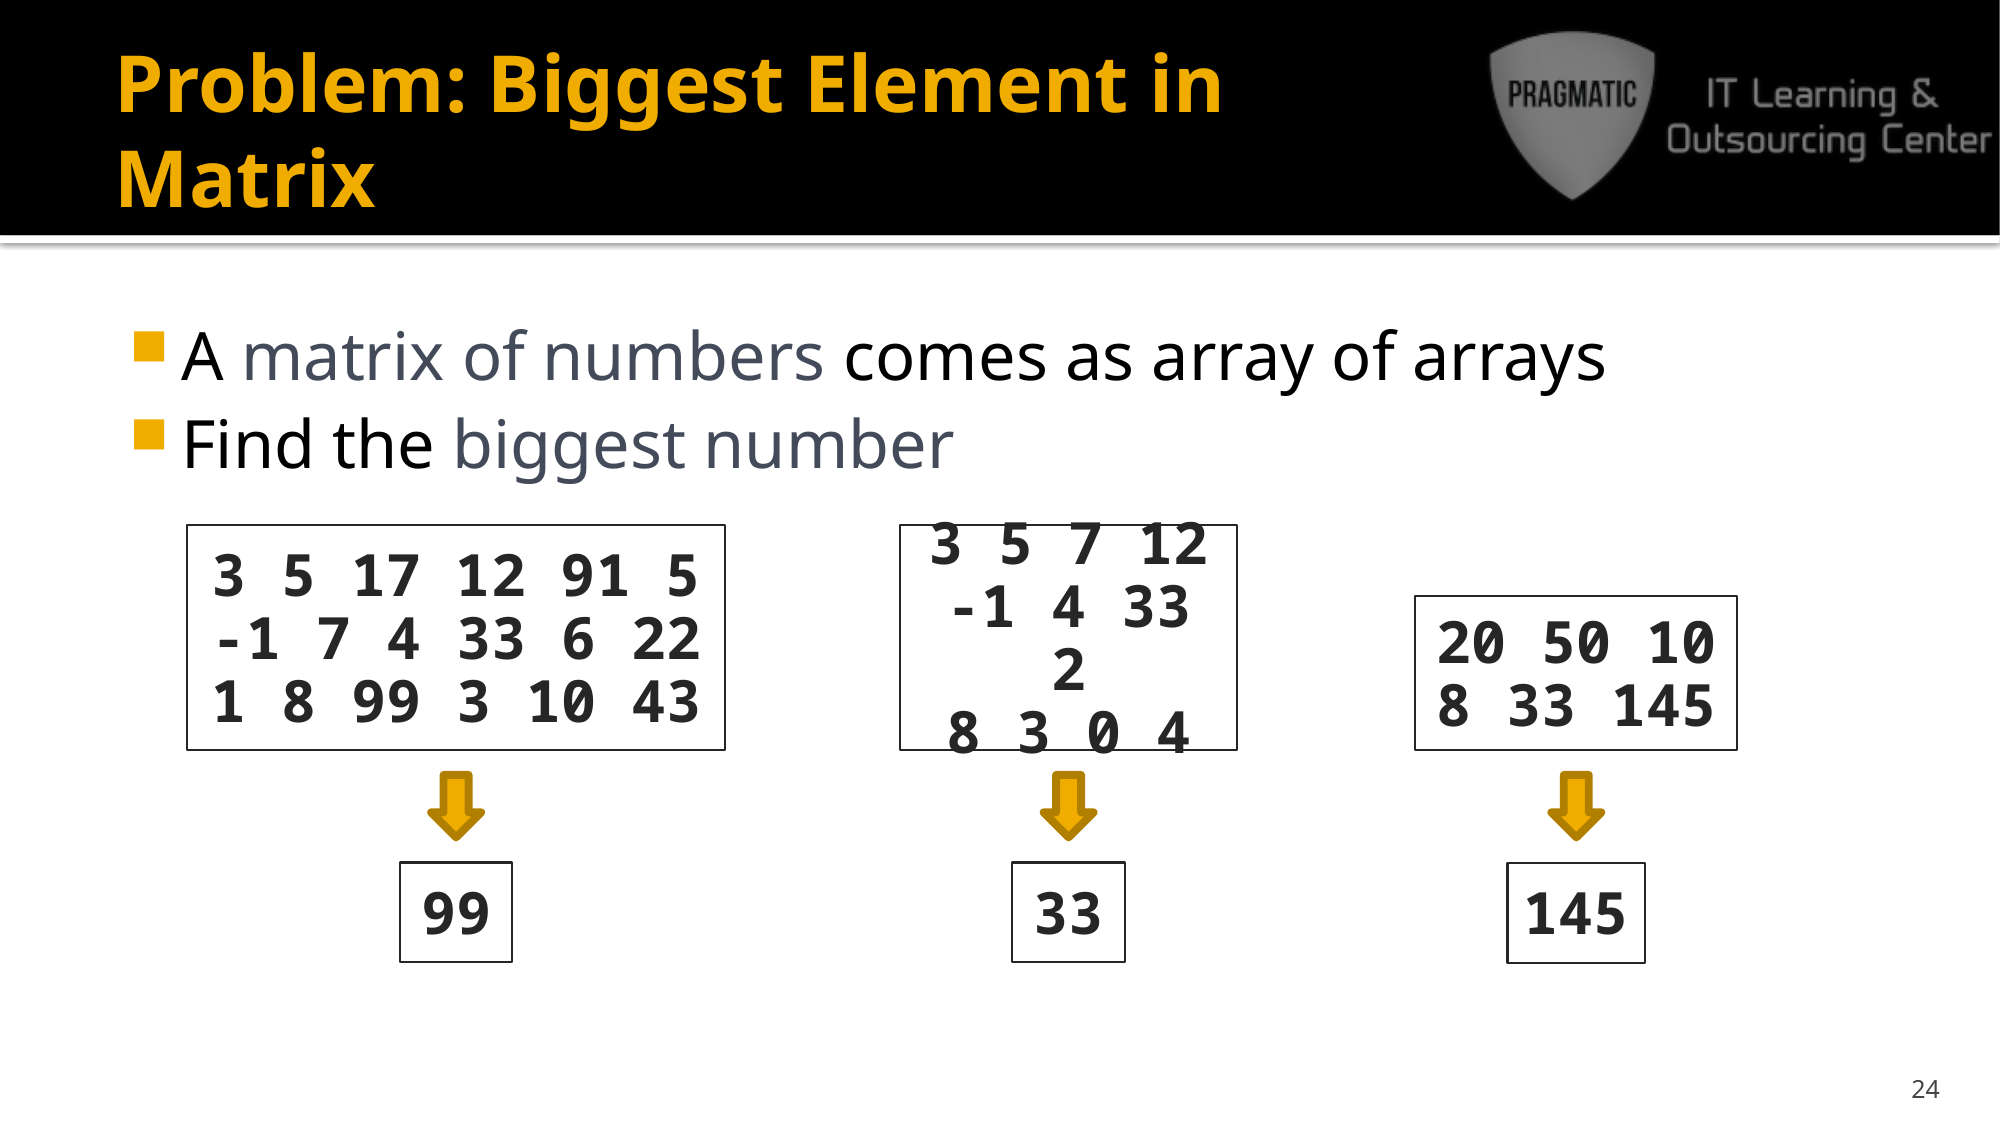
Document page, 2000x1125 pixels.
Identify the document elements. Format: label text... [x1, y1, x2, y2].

picture [1484, 24, 2000, 207]
list A matrix of numbers comes as array of arrays Find the biggest number [99, 291, 1900, 1050]
text_box [1547, 770, 1606, 842]
title Problem: Biggest Element in Matrix [99, 25, 1475, 231]
text_box 3 5 7 12 -1 4 33 2 8 3 0 4 [899, 524, 1238, 750]
text_box 145 [1507, 863, 1645, 963]
text_box 33 [1012, 862, 1125, 963]
text_box 20 50 10 8 33 145 [1415, 595, 1738, 750]
text_box 99 [399, 862, 513, 963]
text_box [1039, 770, 1098, 842]
slide_number 24 [1794, 1062, 1955, 1108]
text_box [427, 770, 485, 842]
text_box 3 5 17 12 91 5 -1 7 4 33 6 22 1 8 99 3 10 43 [187, 524, 725, 750]
